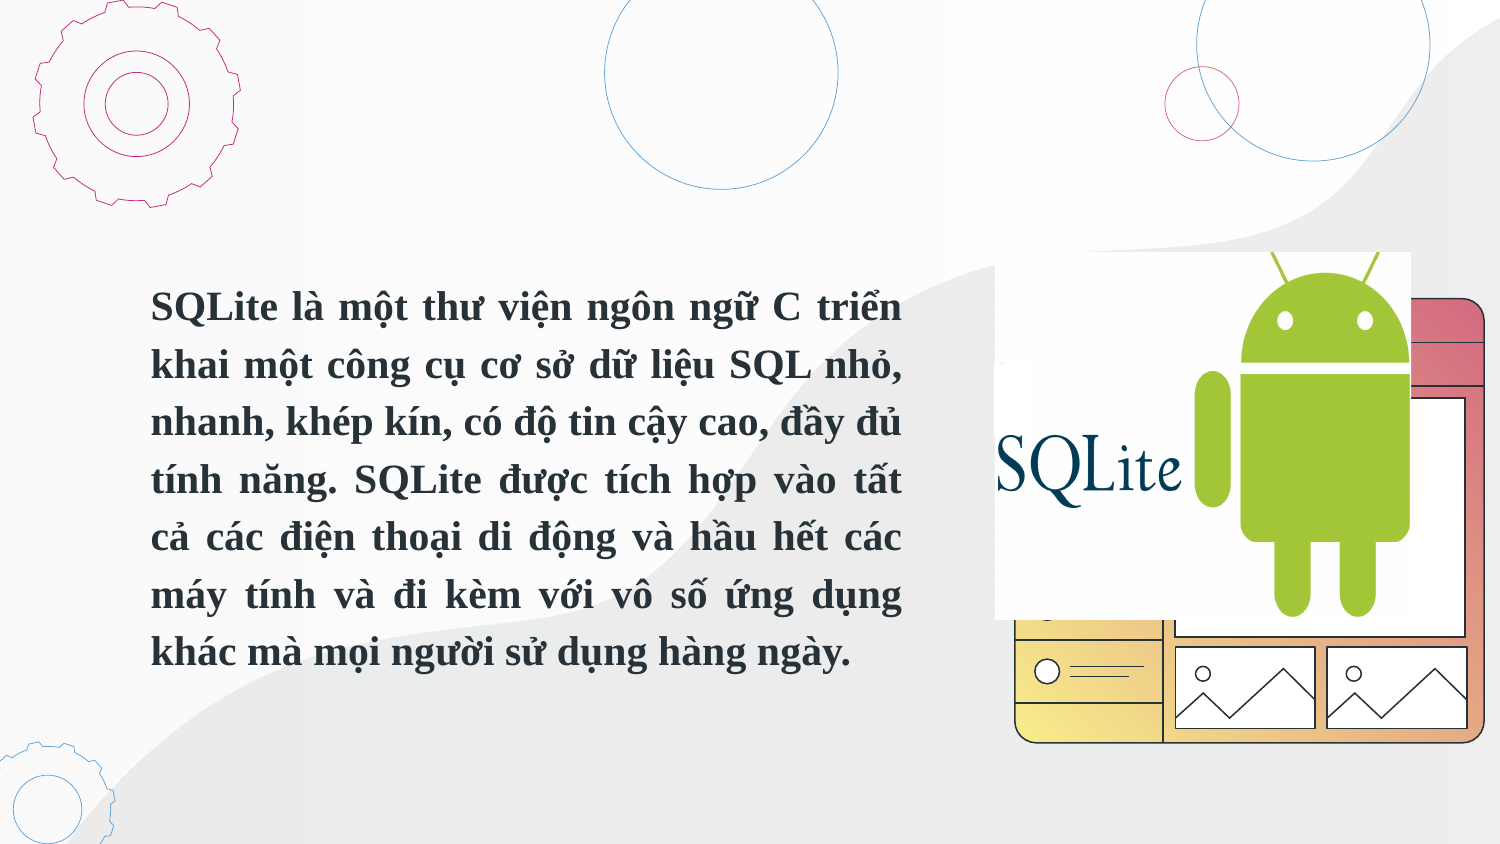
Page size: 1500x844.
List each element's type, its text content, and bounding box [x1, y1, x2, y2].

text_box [1014, 298, 1485, 744]
picture [994, 252, 1412, 621]
list SQLite là một thư viện ngôn ngữ C triển khai một công cụ cơ sở dữ liệu SQL nhỏ, nhanh, khép kín, có độ tin cậy cao, đầy đủ tính năng. SQLite được tích hợp vào tất cả các điện thoại di động và hầu hết các máy tính và đi kèm với vô số ứng dụng khác mà mọi người sử dụng hàng ngày. [135, 256, 918, 549]
